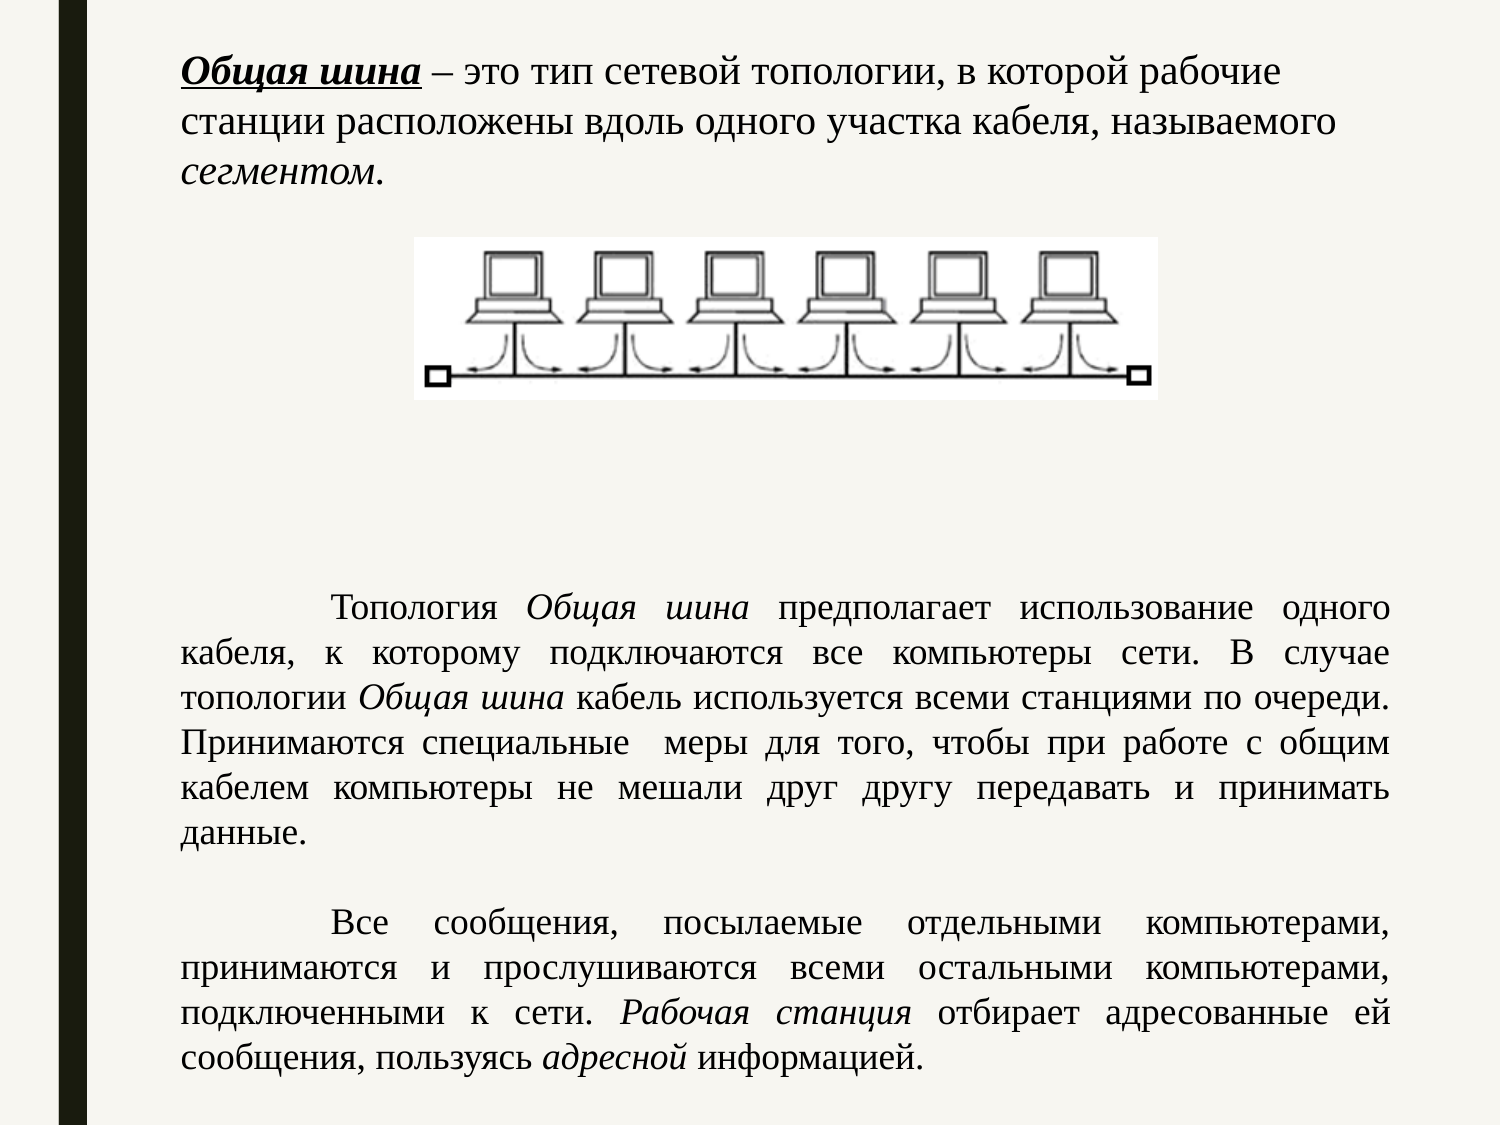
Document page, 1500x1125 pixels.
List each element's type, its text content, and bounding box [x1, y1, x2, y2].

picture [414, 237, 1158, 400]
text_box Топология Общая шина предполагает использование одного кабеля, к которому подключаются все компьютеры сети. В случае топологии Общая шина кабель используется всеми станциями по очереди. Принимаются специальные меры для того, чтобы при работе с общим кабелем компьютеры не мешали друг другу передавать и принимать данные. Все сообщения, посылаемые отдельными компьютерами, принимаются и прослушиваются всеми остальными компьютерами, подключенными к сети. Рабочая станция отбирает адресованные ей сообщения, пользуясь адресной информацией. [165, 574, 1407, 1084]
text_box Общая шина – это тип сетевой топологии, в которой рабочие станции расположены вдоль одного участка кабеля, называемого сегментом. [165, 35, 1407, 200]
